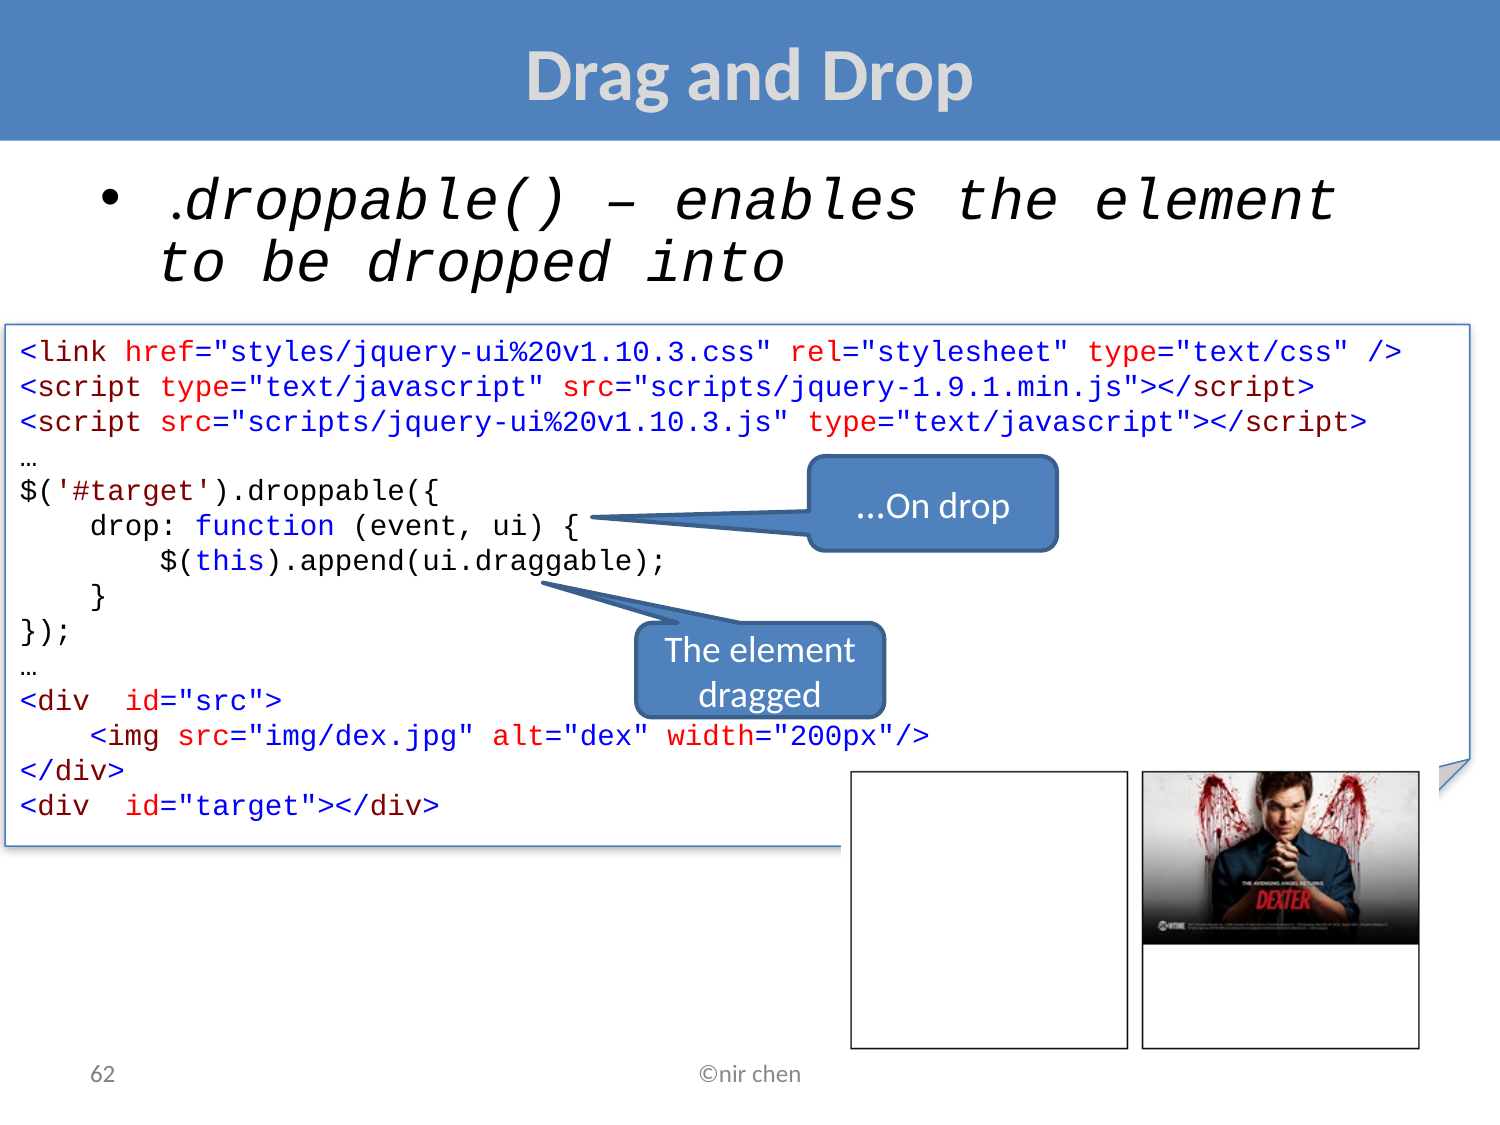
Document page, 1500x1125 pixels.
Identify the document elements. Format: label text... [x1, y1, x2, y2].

text_box On drop… [589, 453, 1060, 553]
text_box The element dragged [540, 580, 887, 720]
text_box .droppable() – enables the element to be dropped into [85, 137, 1436, 320]
text_box <link href="styles/jquery-ui%20v1.10.3.css" rel="stylesheet" type="text/css" /> <script type="text/javascript" src="scripts/jquery-1.9.1.min.js"></script> <script src="scripts/jquery-ui%20v1.10.3.js" type="text/javascript"></script> … $('#target').droppable({ drop: function (event, ui) { $(this).append(ui.draggable); } }); … <div id="src"> <img src="img/dex.jpg" alt="dex" width="200px"/> </div> <div id="target"></div> [5, 324, 1470, 847]
picture [841, 763, 1439, 1066]
title Drag and Drop [0, 0, 1500, 141]
slide_number 62 [75, 1042, 425, 1103]
footer ©nir chen [512, 1042, 988, 1103]
